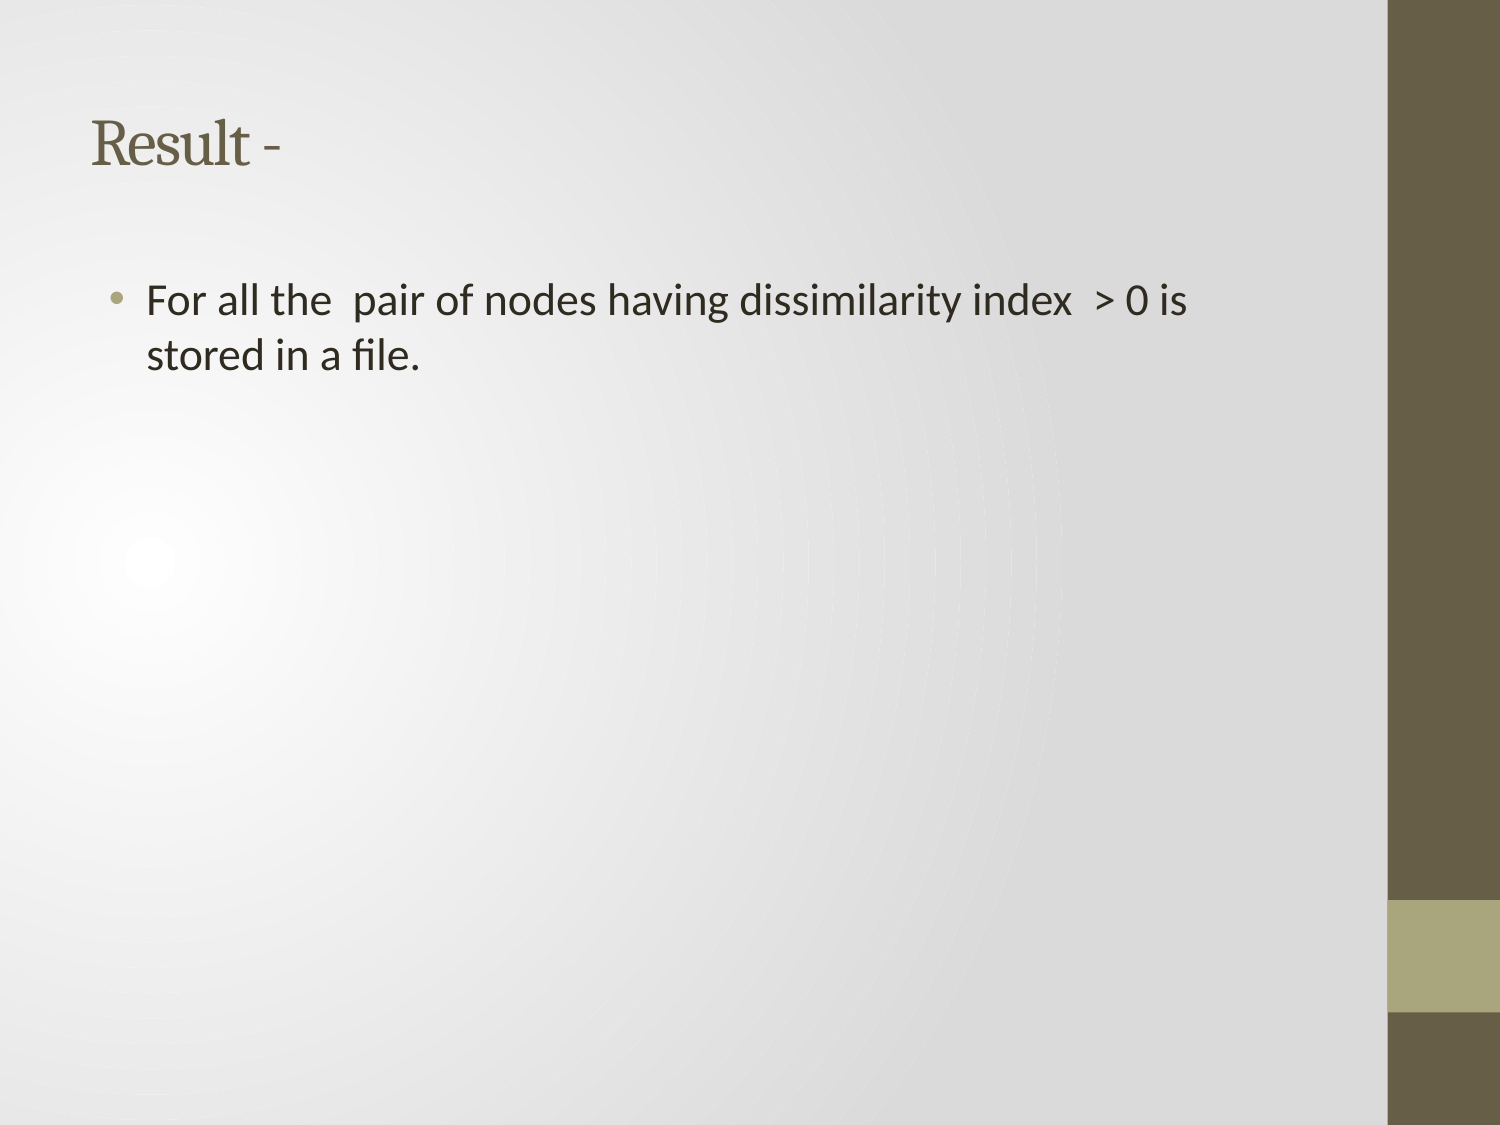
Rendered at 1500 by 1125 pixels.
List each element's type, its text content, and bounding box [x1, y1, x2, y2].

list For all the pair of nodes having dissimilarity index > 0 is stored in a file. [75, 262, 1325, 1050]
title Result - [75, 45, 1325, 233]
